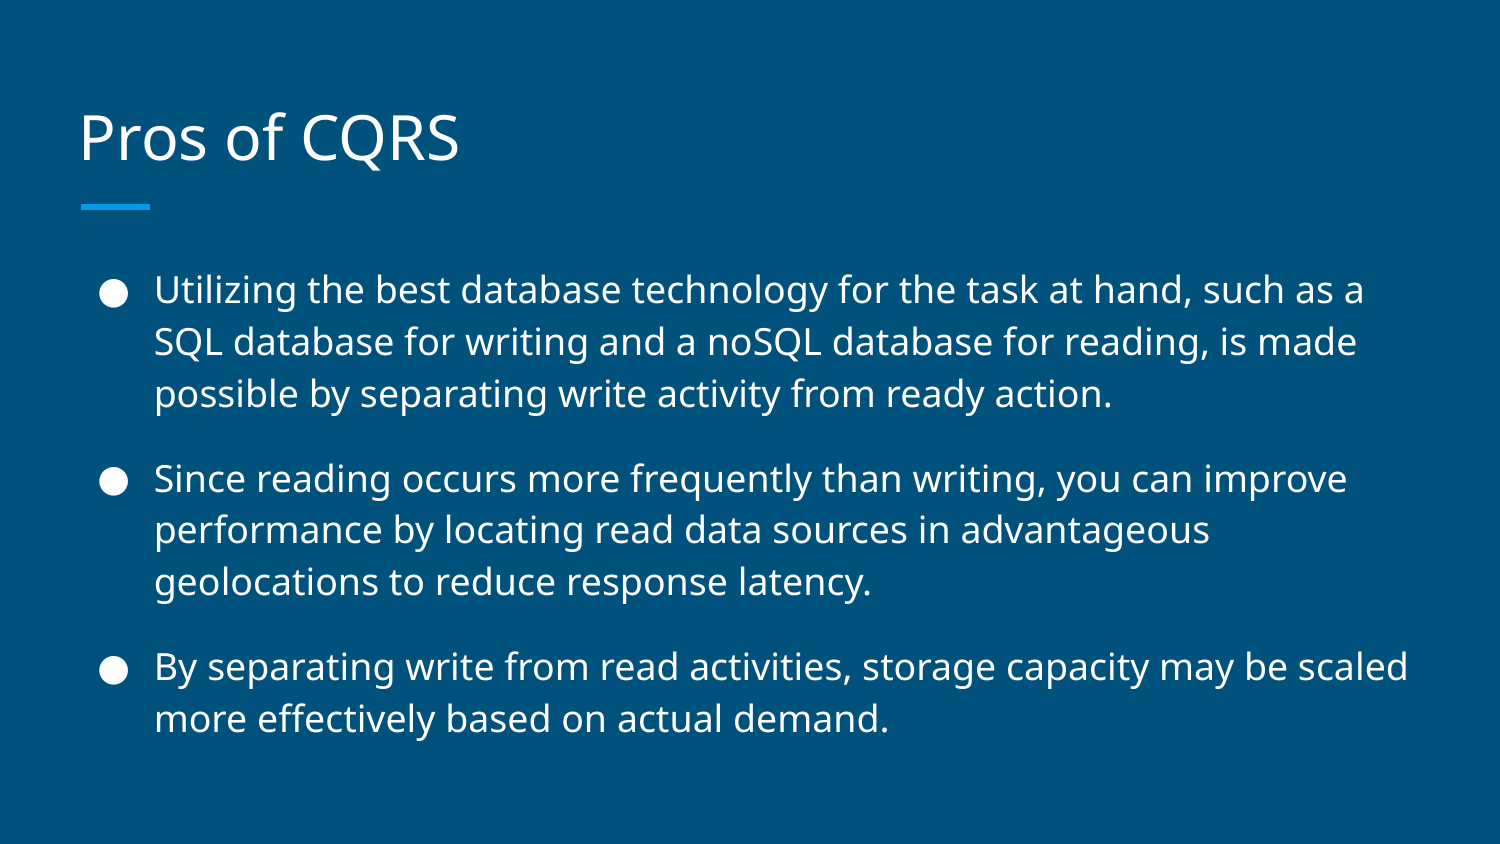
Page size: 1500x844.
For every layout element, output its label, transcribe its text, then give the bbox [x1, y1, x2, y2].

list Utilizing the best database technology for the task at hand, such as a SQL database for writing and a noSQL database for reading, is made possible by separating write activity from ready action. Since reading occurs more frequently than writing, you can improve performance by locating read data sources in advantageous geolocations to reduce response latency. By separating write from read activities, storage capacity may be scaled more effectively based on actual demand. [63, 244, 1437, 750]
title Pros of CQRS [63, 75, 1437, 188]
